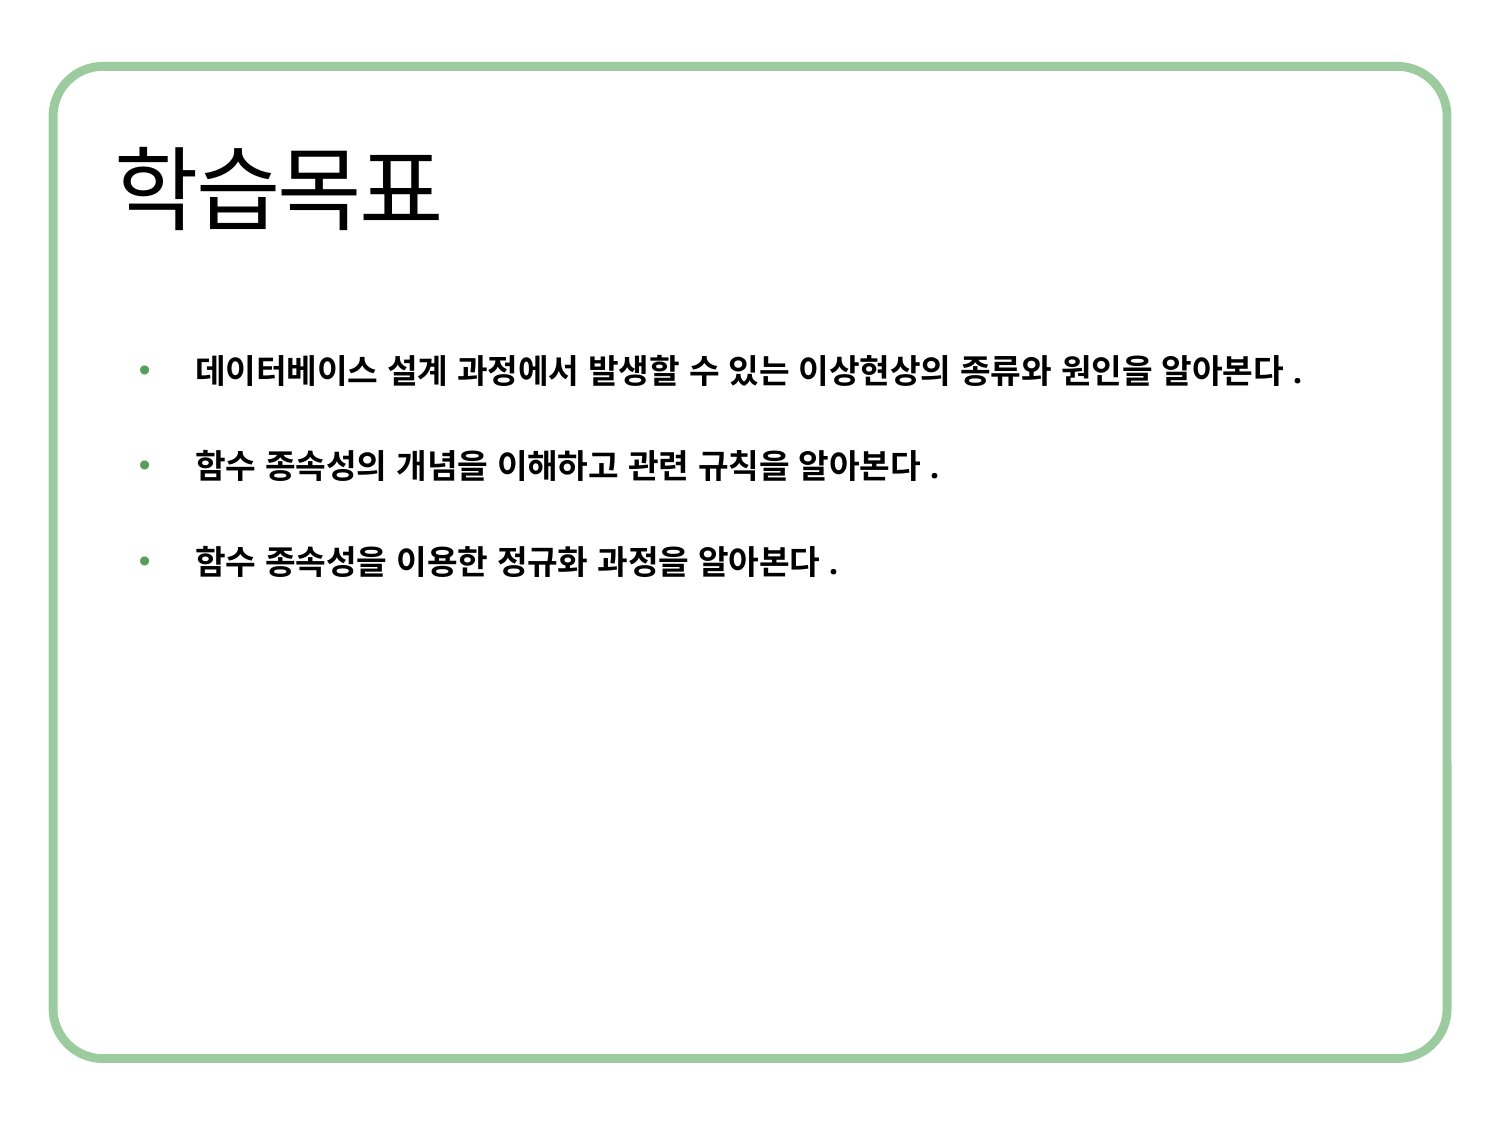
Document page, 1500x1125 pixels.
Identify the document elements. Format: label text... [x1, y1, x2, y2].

list 데이터베이스 설계 과정에서 발생할 수 있는 이상현상의 종류와 원인을 알아본다. 함수 종속성의 개념을 이해하고 관련 규칙을 알아본다. 함수 종속성을 이용한 정규화 과정을 알아본다. [123, 302, 1471, 976]
